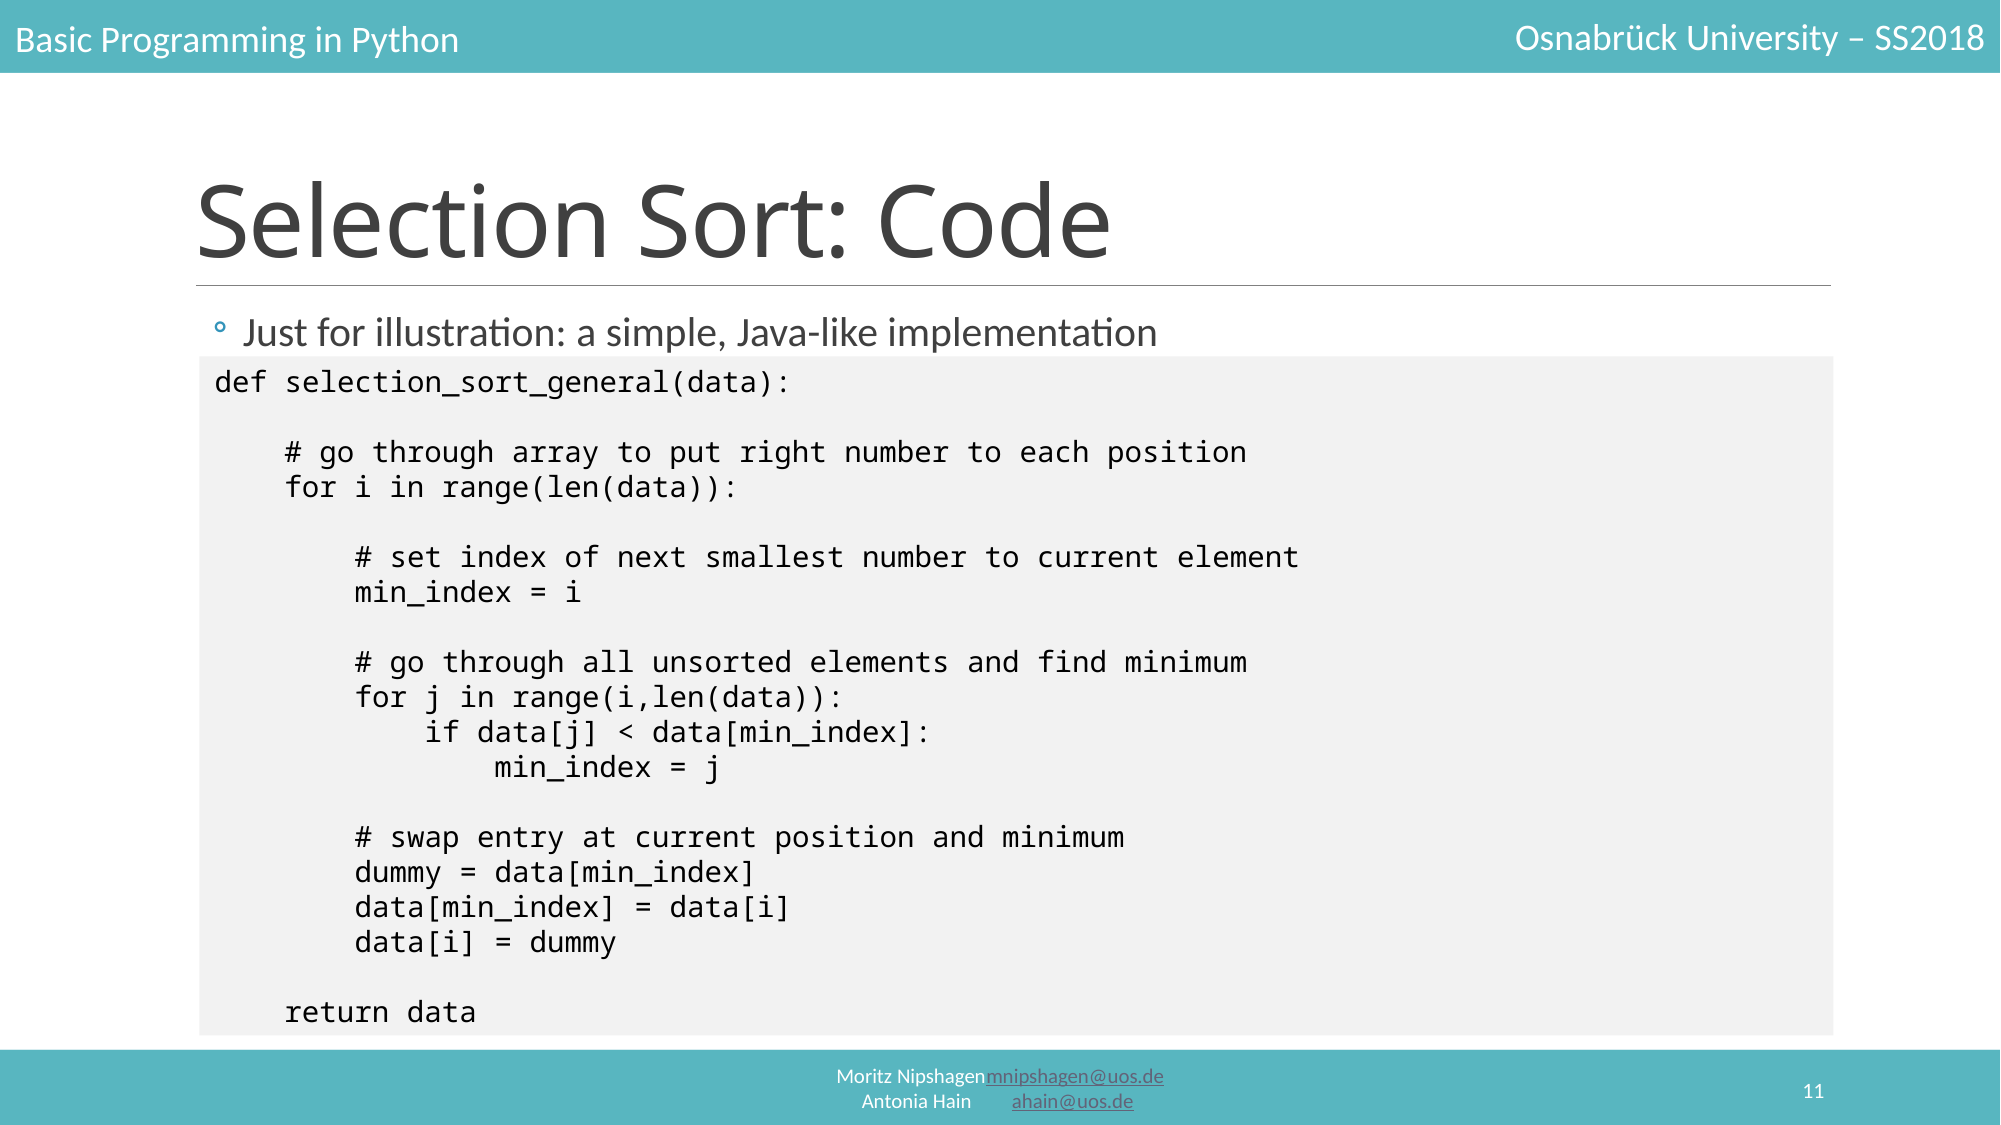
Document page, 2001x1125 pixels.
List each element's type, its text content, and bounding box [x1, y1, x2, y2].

list Just for illustration: a simple, Java-like implementation [180, 302, 1830, 963]
title Selection Sort: Code [180, 162, 1830, 285]
slide_number 11 [1624, 1059, 1840, 1120]
text_box def selection_sort_general(data): # go through array to put right number to each position for i in range(len(data)): # set index of next smallest number to current element min_index = i # go through all unsorted elements and find minimum for j in range(i,len(data)): if data[j] < data[min_index]: min_index = j # swap entry at current position and minimum dummy = data[min_index] data[min_index] = data[i] data[i] = dummy return data [199, 356, 1834, 1036]
